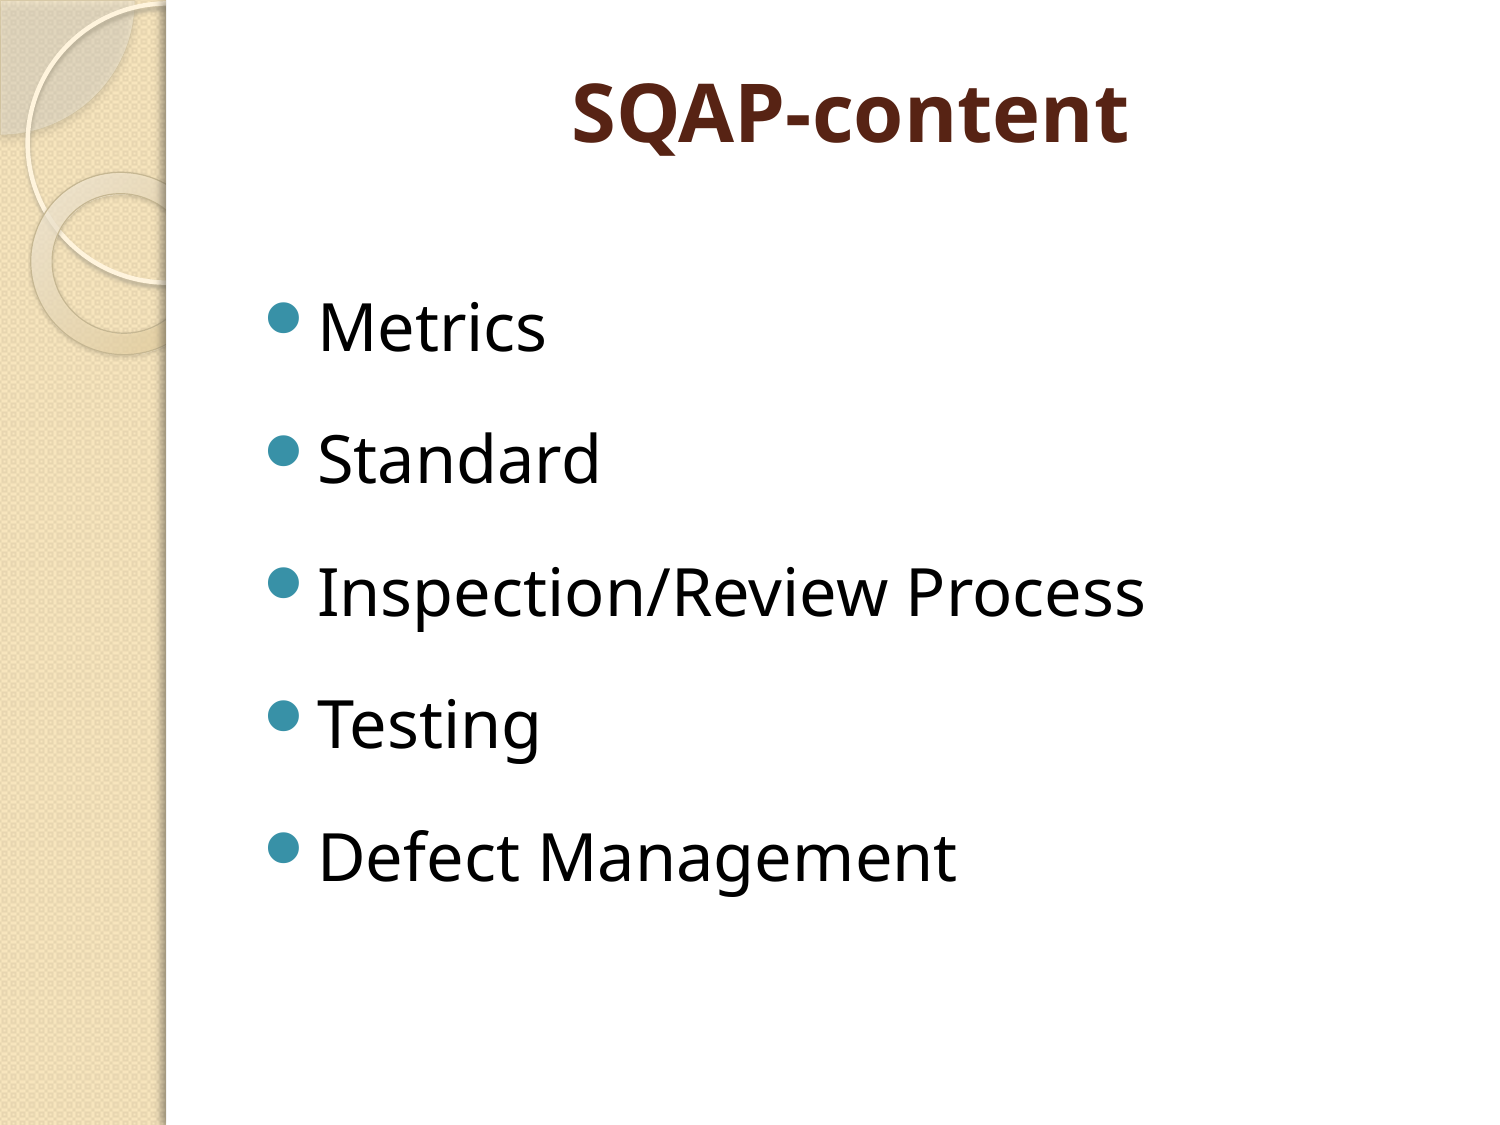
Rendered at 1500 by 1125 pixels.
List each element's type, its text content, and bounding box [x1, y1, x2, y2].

title SQAP-content [235, 45, 1466, 175]
list Metrics Standard Inspection/Review Process Testing Defect Management [235, 237, 1466, 1025]
